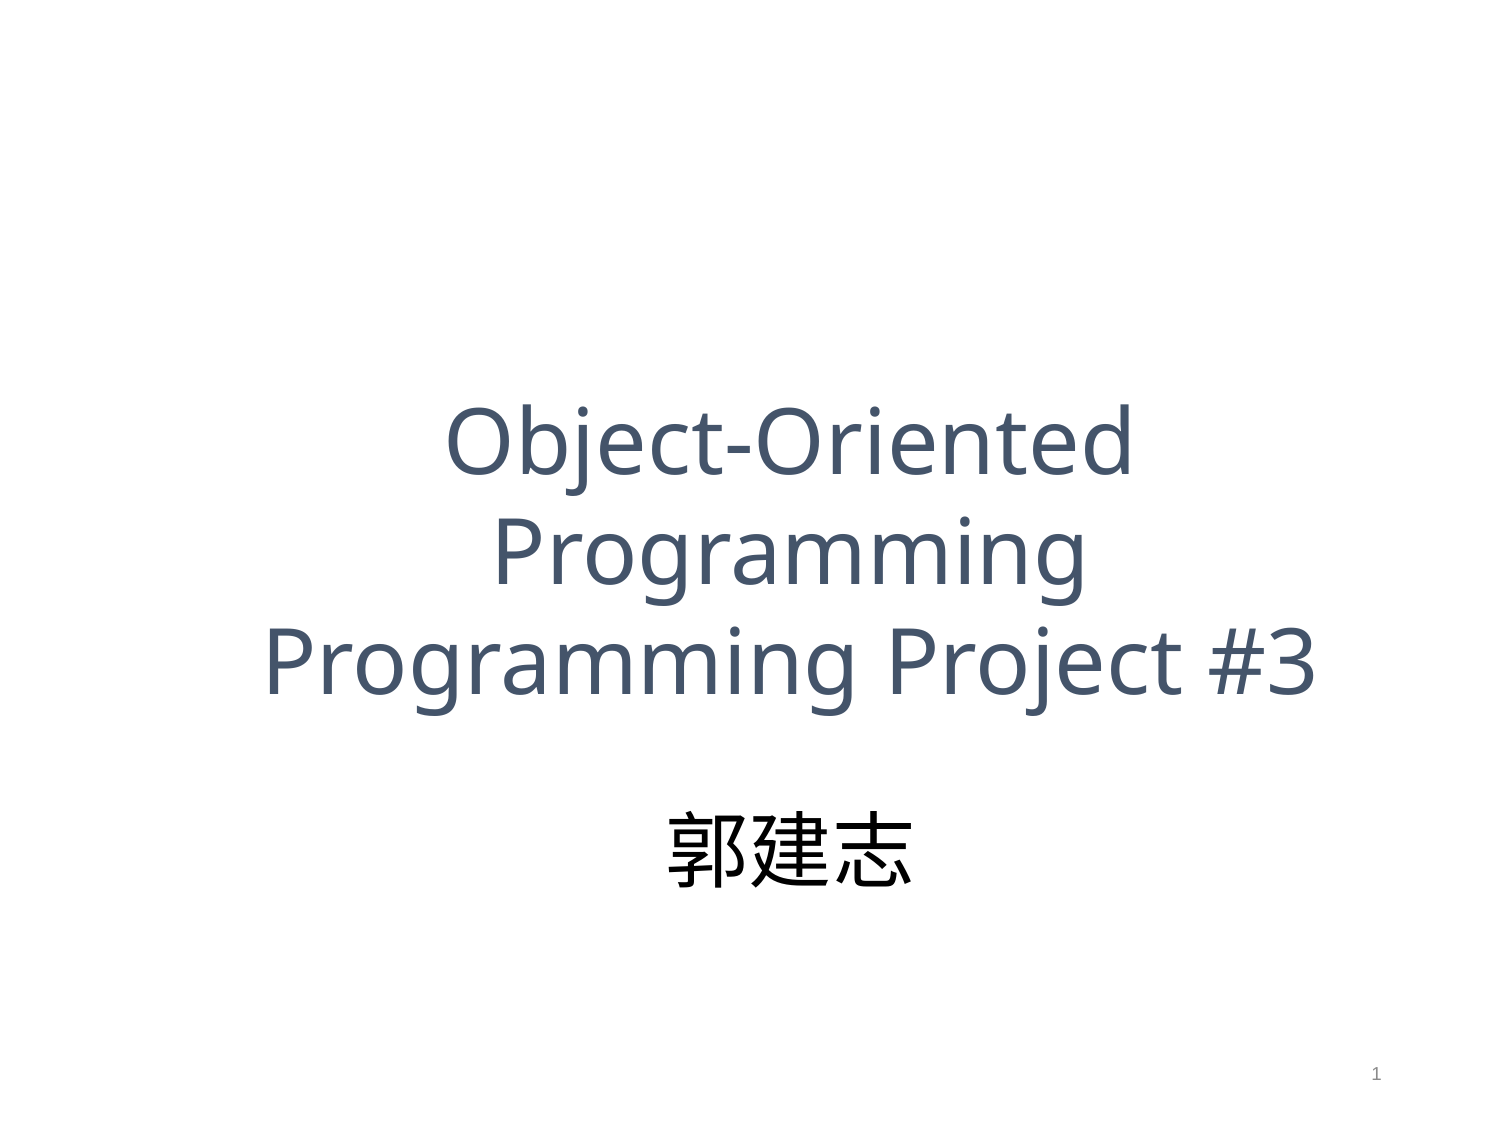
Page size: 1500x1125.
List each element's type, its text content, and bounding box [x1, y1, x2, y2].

text_box Object-Oriented Programming Programming Project #3 [153, 454, 1429, 642]
text_box 郭建志 [265, 704, 1316, 992]
slide_number 1 [1059, 1042, 1397, 1103]
